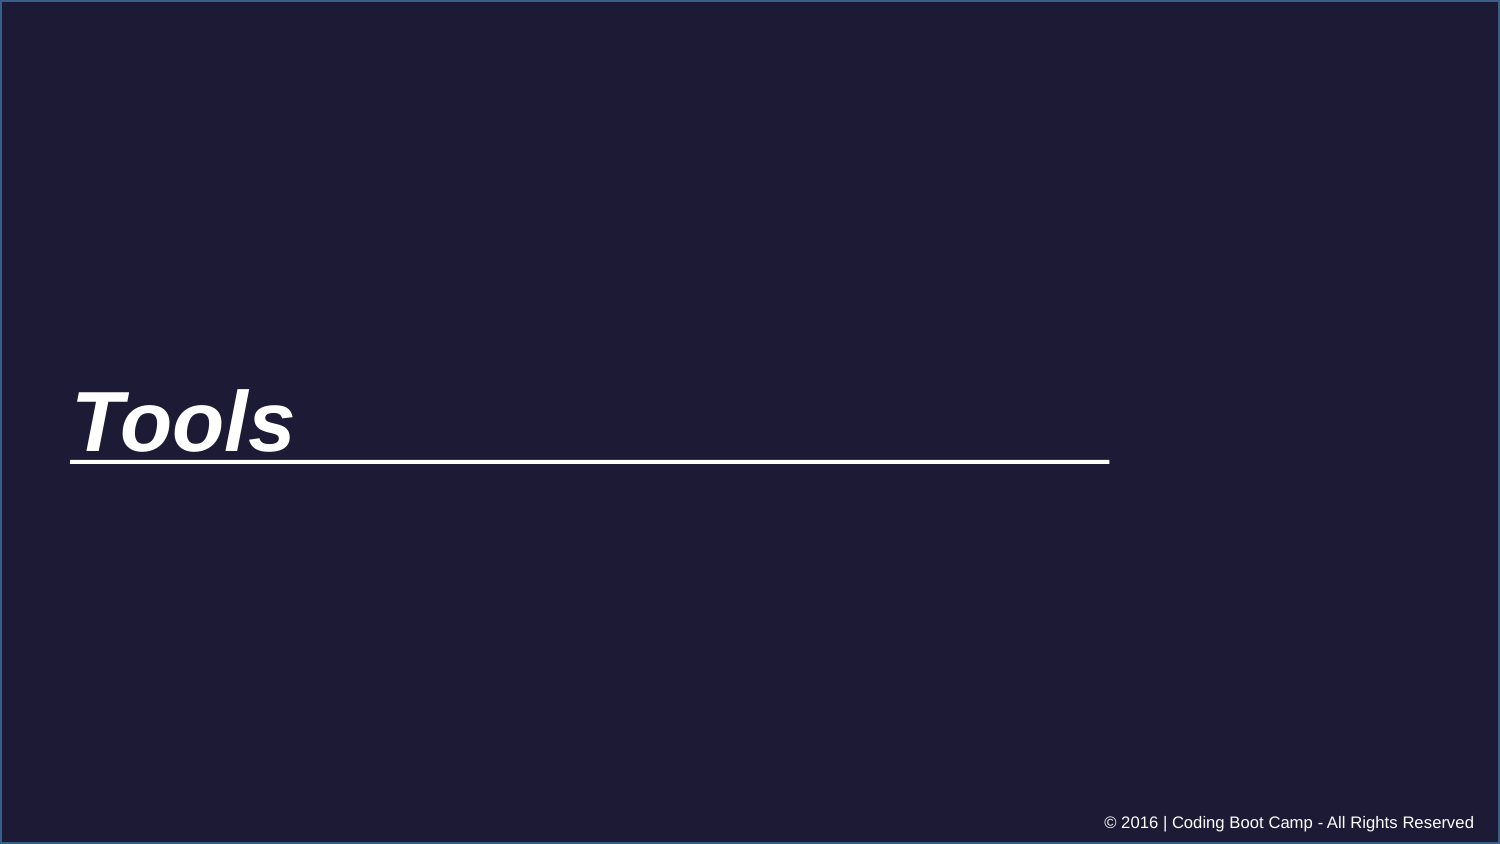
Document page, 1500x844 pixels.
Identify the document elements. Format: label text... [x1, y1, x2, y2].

text_box Tools [64, 358, 1414, 476]
